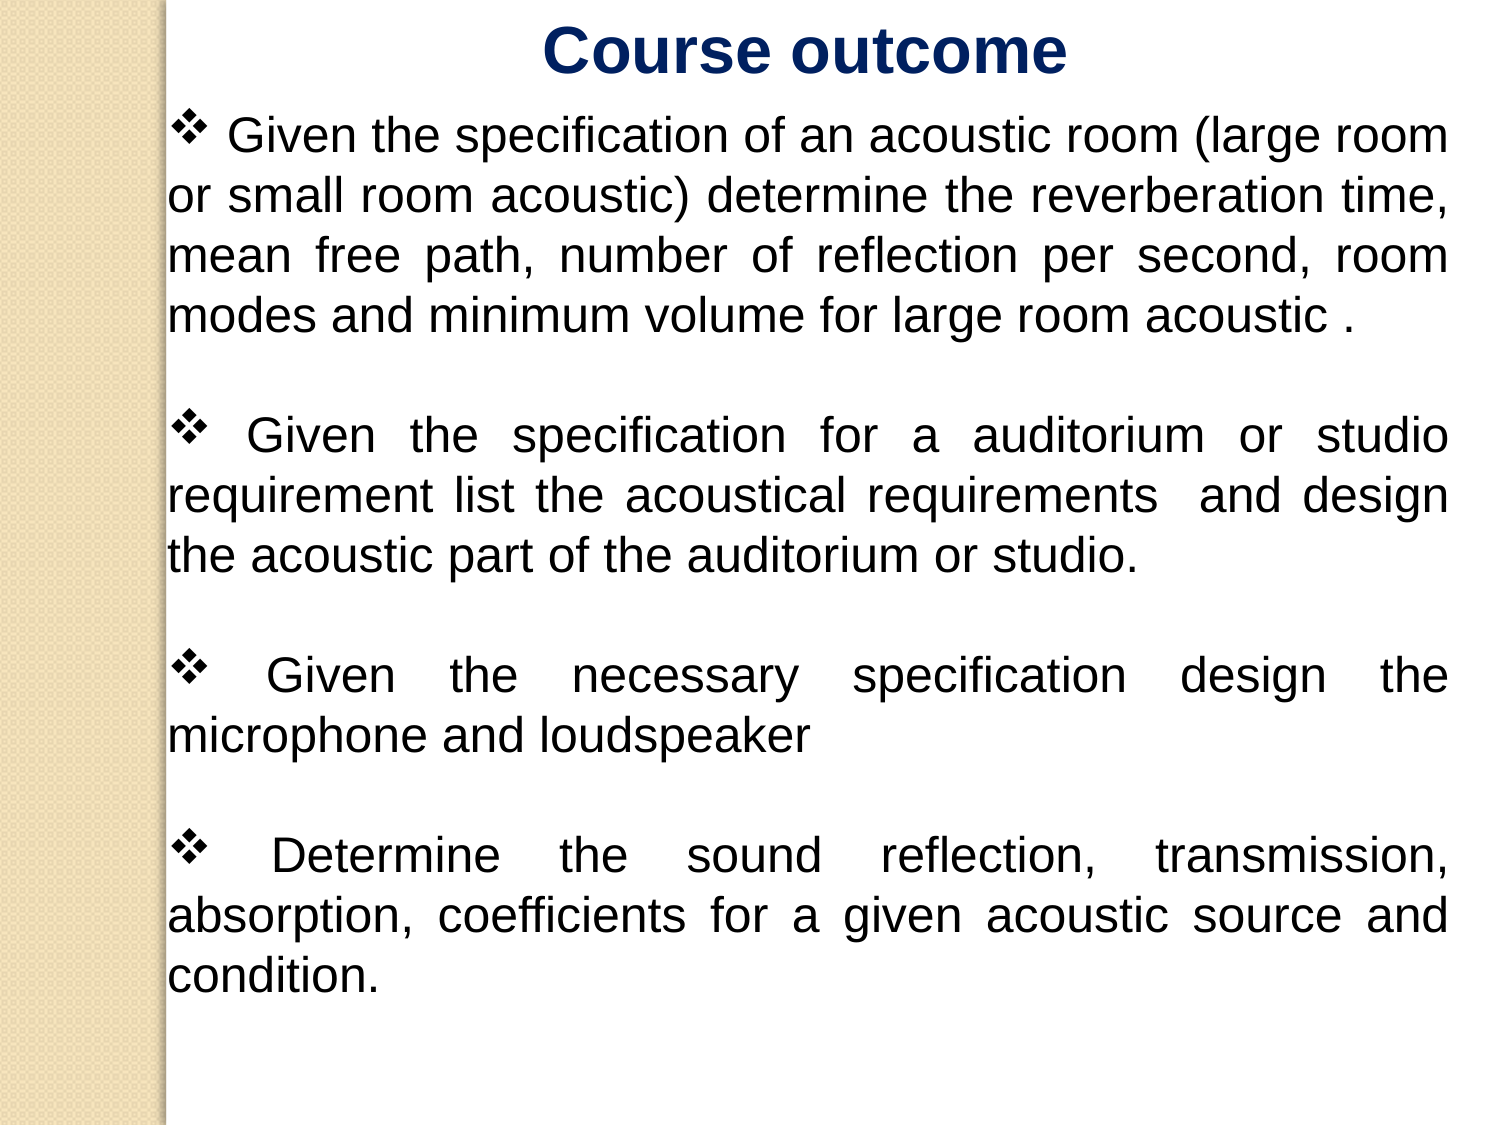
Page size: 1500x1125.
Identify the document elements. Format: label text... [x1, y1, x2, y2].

text_box Course outcome [528, 0, 1084, 94]
text_box Given the specification of an acoustic room (large room or small room acoustic) determine the reverberation time, mean free path, number of reflection per second, room modes and minimum volume for large room acoustic . Given the specification for a auditorium or studio requirement list the acoustical requirements and design the acoustic part of the auditorium or studio. Given the necessary specification design the microphone and loudspeaker Determine the sound reflection, transmission, absorption, coefficients for a given acoustic source and condition. [152, 94, 1465, 1010]
